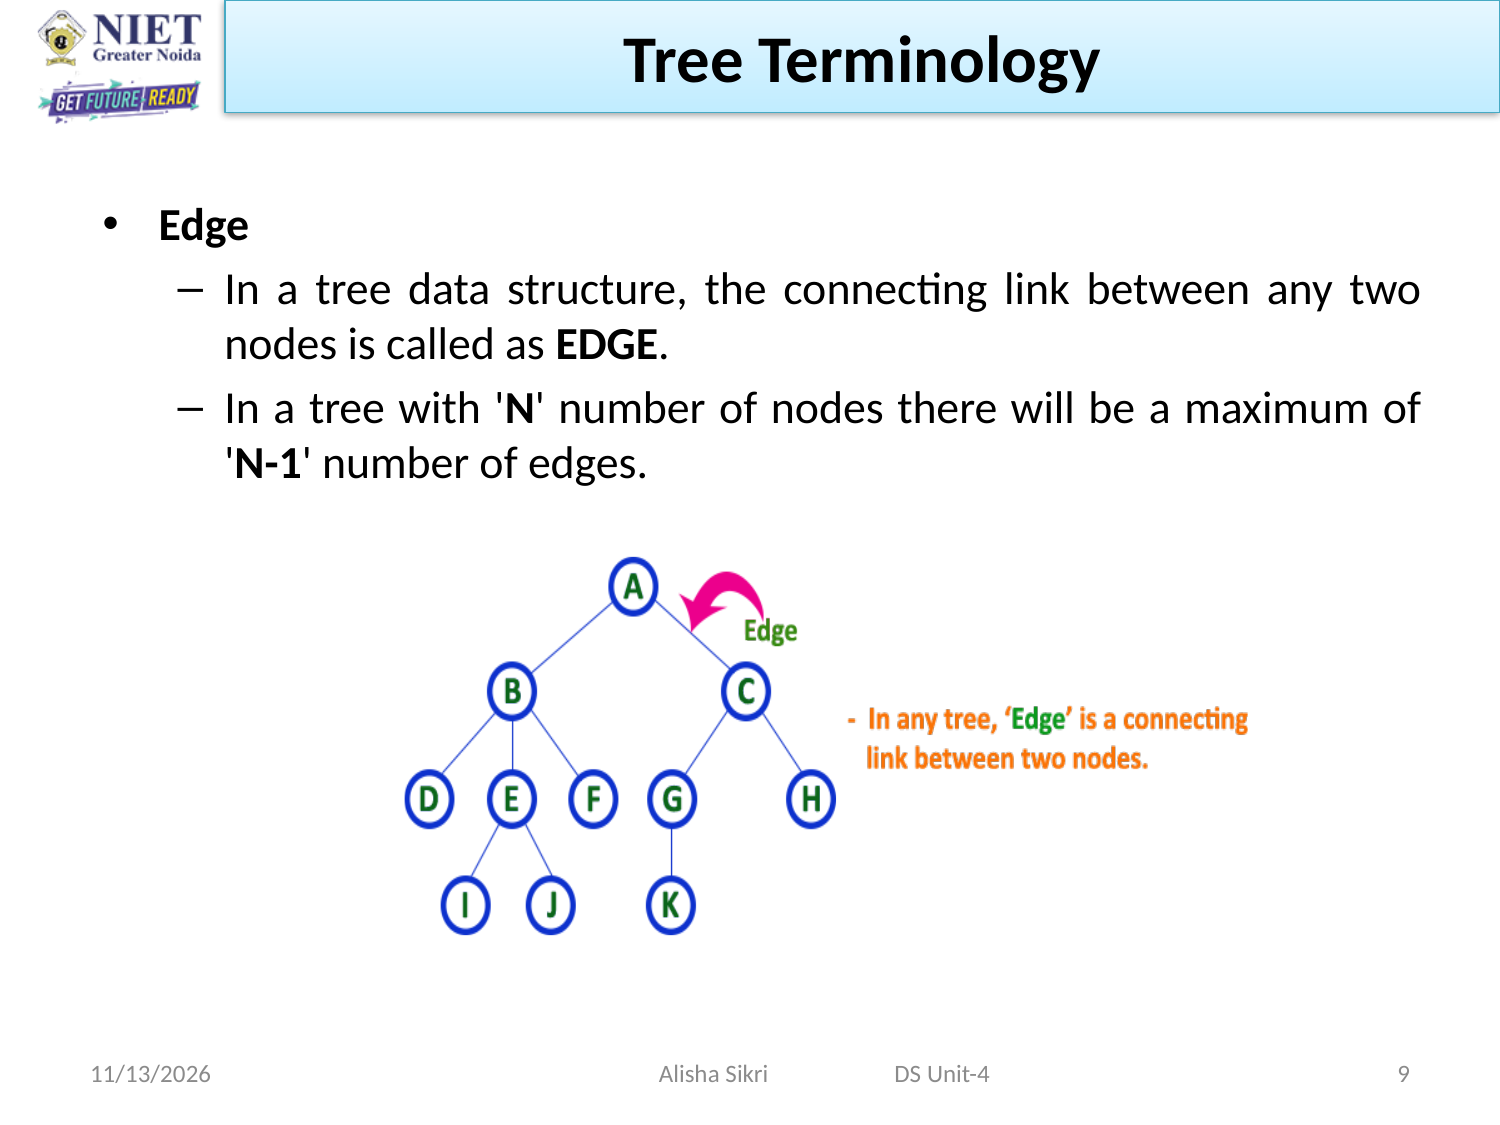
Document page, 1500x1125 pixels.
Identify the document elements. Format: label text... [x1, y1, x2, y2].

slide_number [75, 1042, 412, 1103]
picture [0, 0, 238, 135]
list Edge In a tree data structure, the connecting link between any two nodes is called as EDGE. In a tree with 'N' number of nodes there will be a maximum of 'N-1' number of edges. [87, 187, 1438, 930]
text_box Tree Terminology [238, 0, 1500, 113]
picture [387, 524, 1263, 974]
slide_number 9 [1074, 1042, 1425, 1103]
footer Alisha Sikri DS Unit-4 [412, 1042, 1074, 1103]
